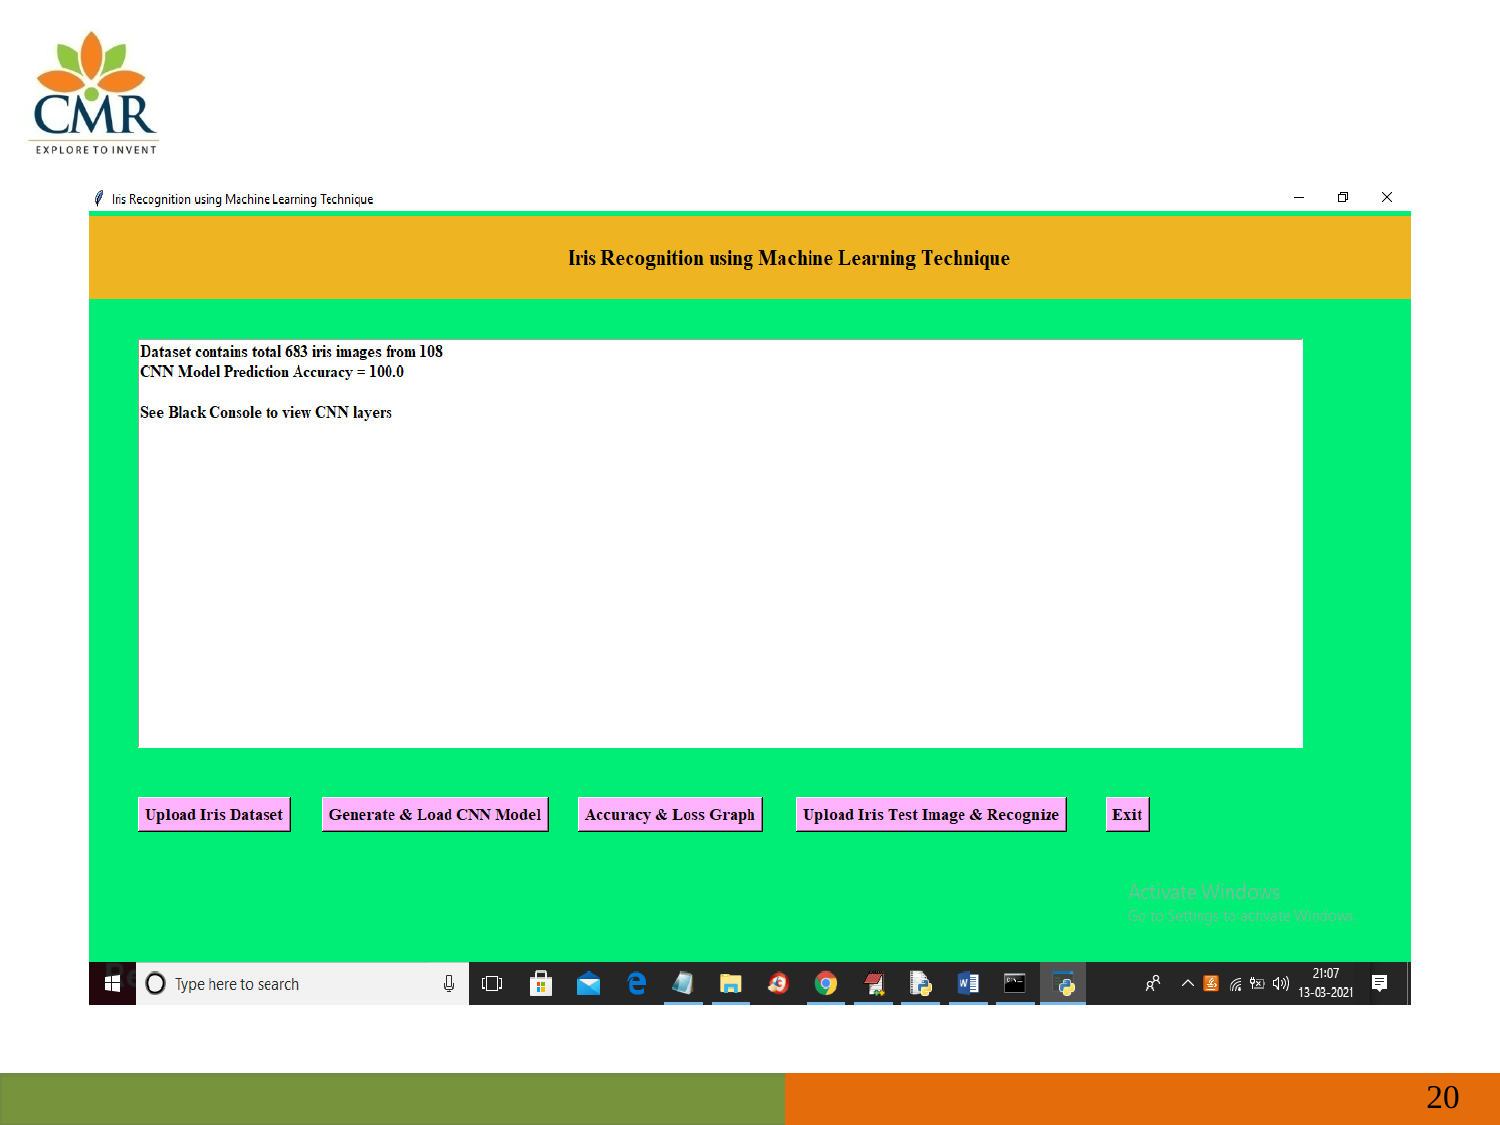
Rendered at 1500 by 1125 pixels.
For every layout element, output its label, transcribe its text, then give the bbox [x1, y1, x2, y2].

picture [24, 29, 159, 163]
slide_number 20 [1125, 1065, 1475, 1125]
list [89, 187, 1411, 1006]
